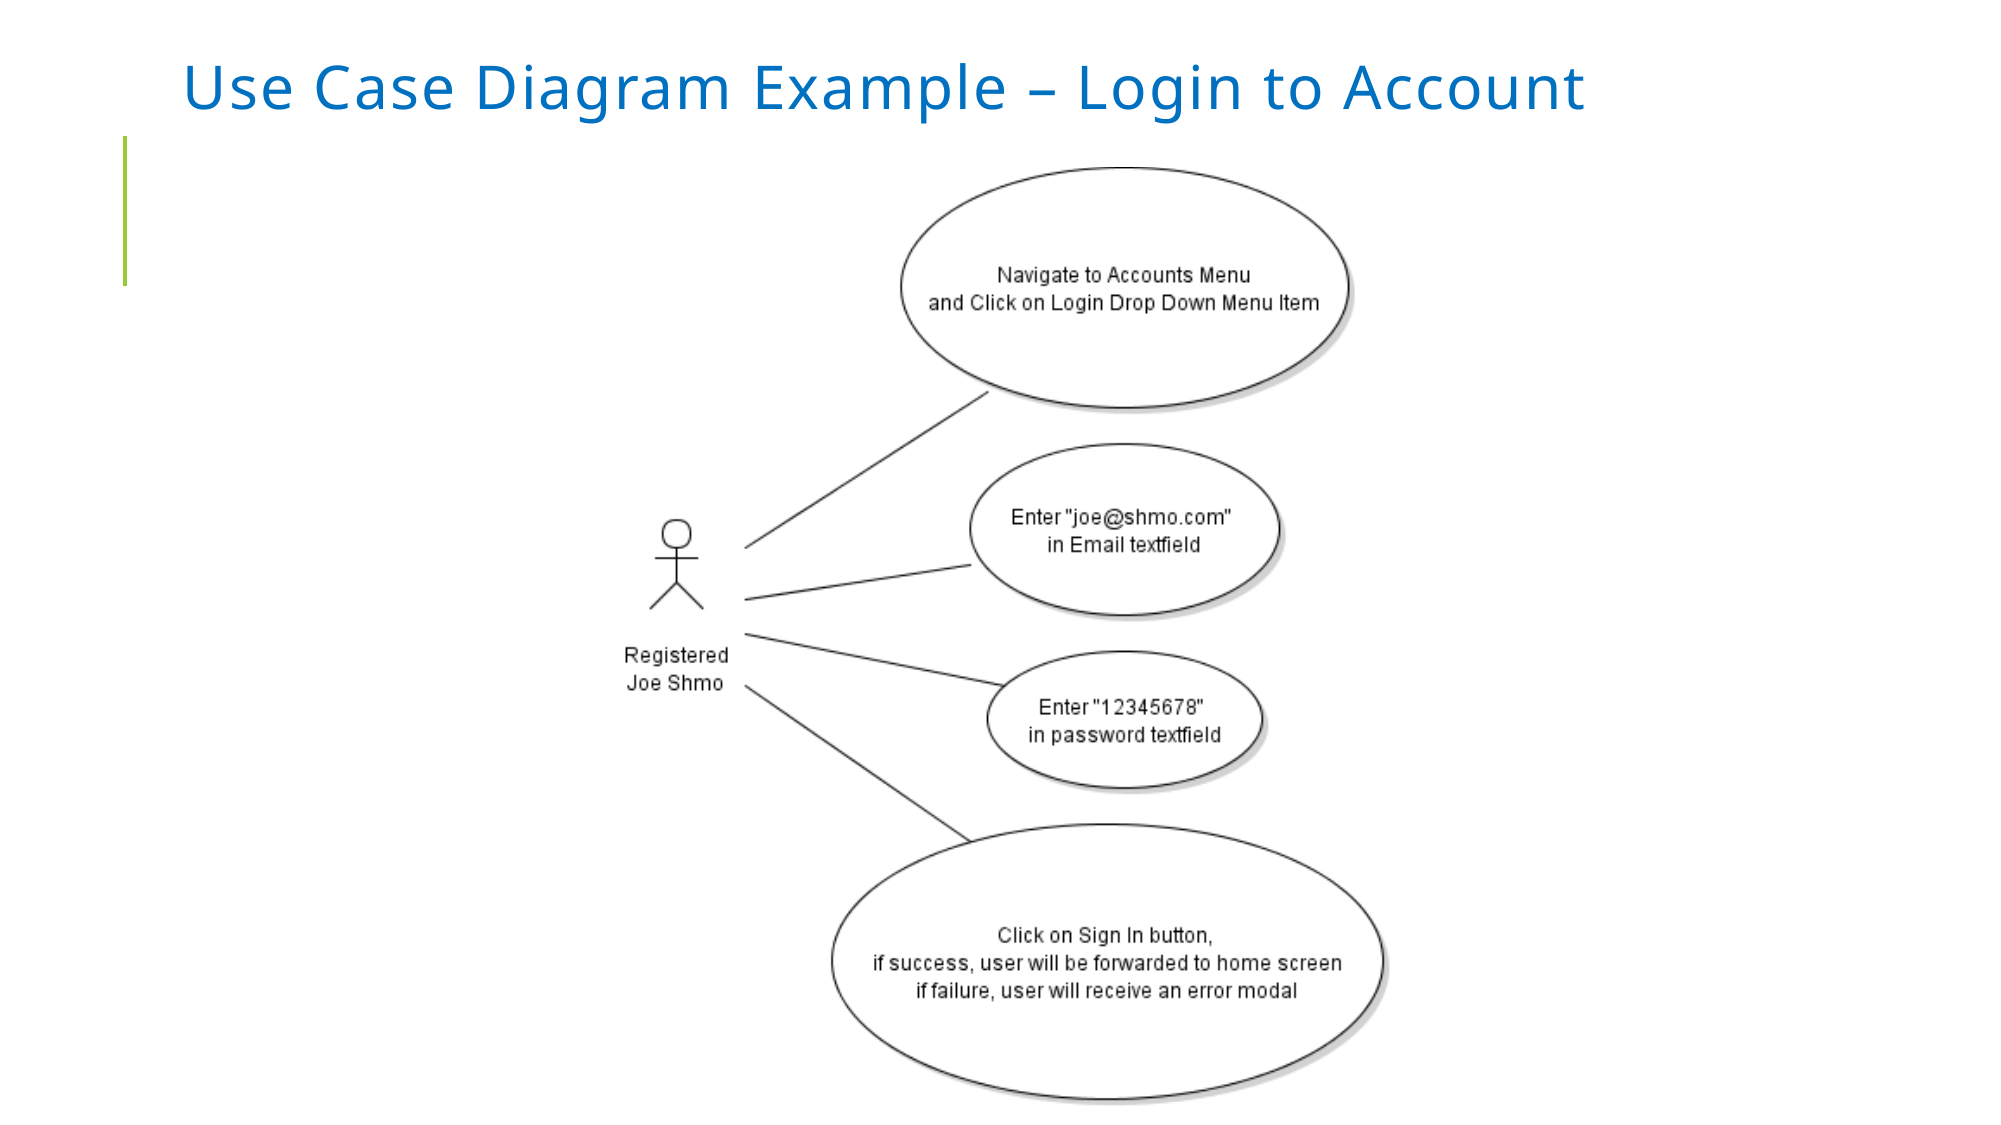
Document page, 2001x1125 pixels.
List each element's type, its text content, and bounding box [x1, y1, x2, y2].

picture [606, 167, 1394, 1109]
title Use Case Diagram Example – Login to Account [168, 37, 1763, 147]
